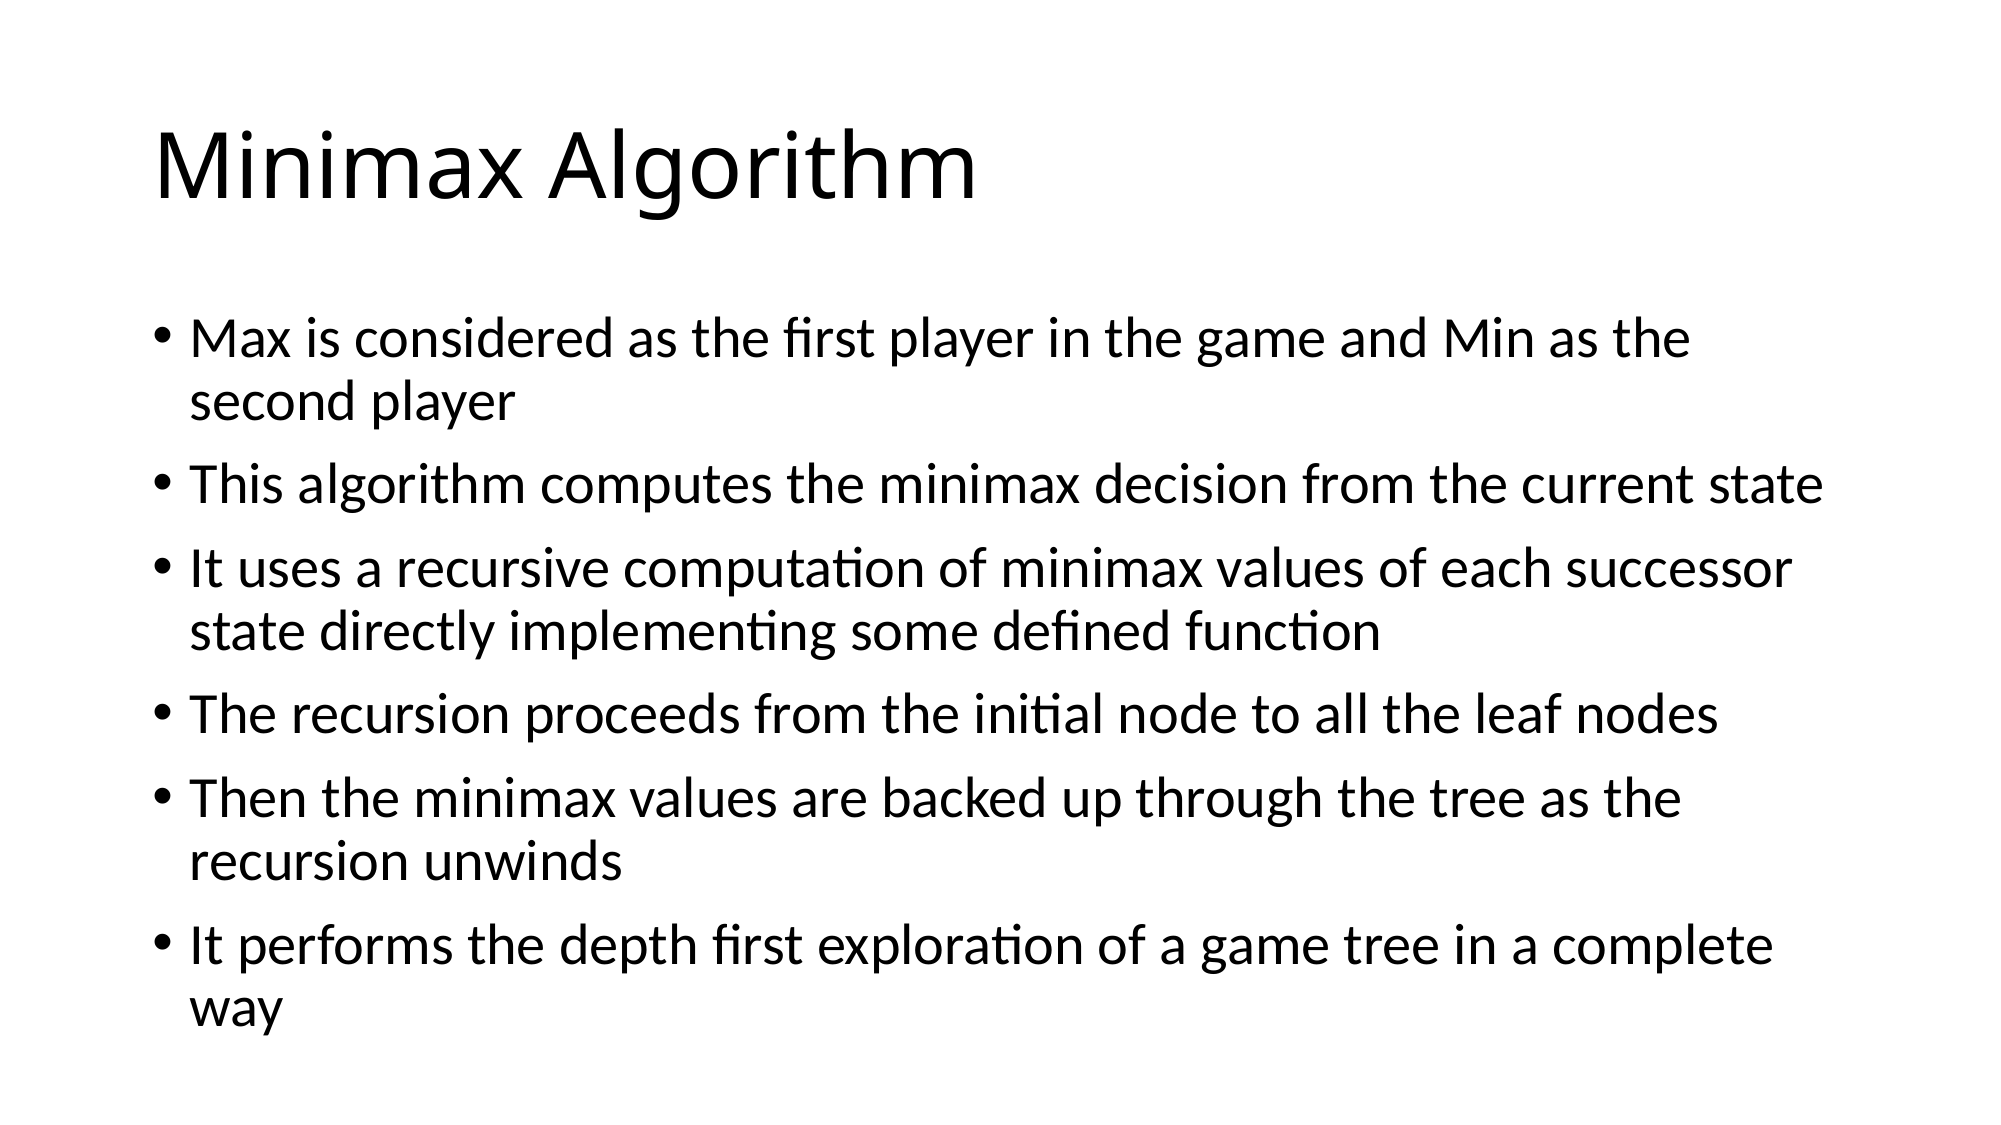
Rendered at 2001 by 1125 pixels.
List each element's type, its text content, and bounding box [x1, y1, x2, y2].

title Minimax Algorithm [137, 59, 1863, 278]
list Max is considered as the first player in the game and Min as the second player This algorithm computes the minimax decision from the current state It uses a recursive computation of minimax values of each successor state directly implementing some defined function The recursion proceeds from the initial node to all the leaf nodes Then the minimax values are backed up through the tree as the recursion unwinds It performs the depth first exploration of a game tree in a complete way [137, 299, 1863, 1125]
